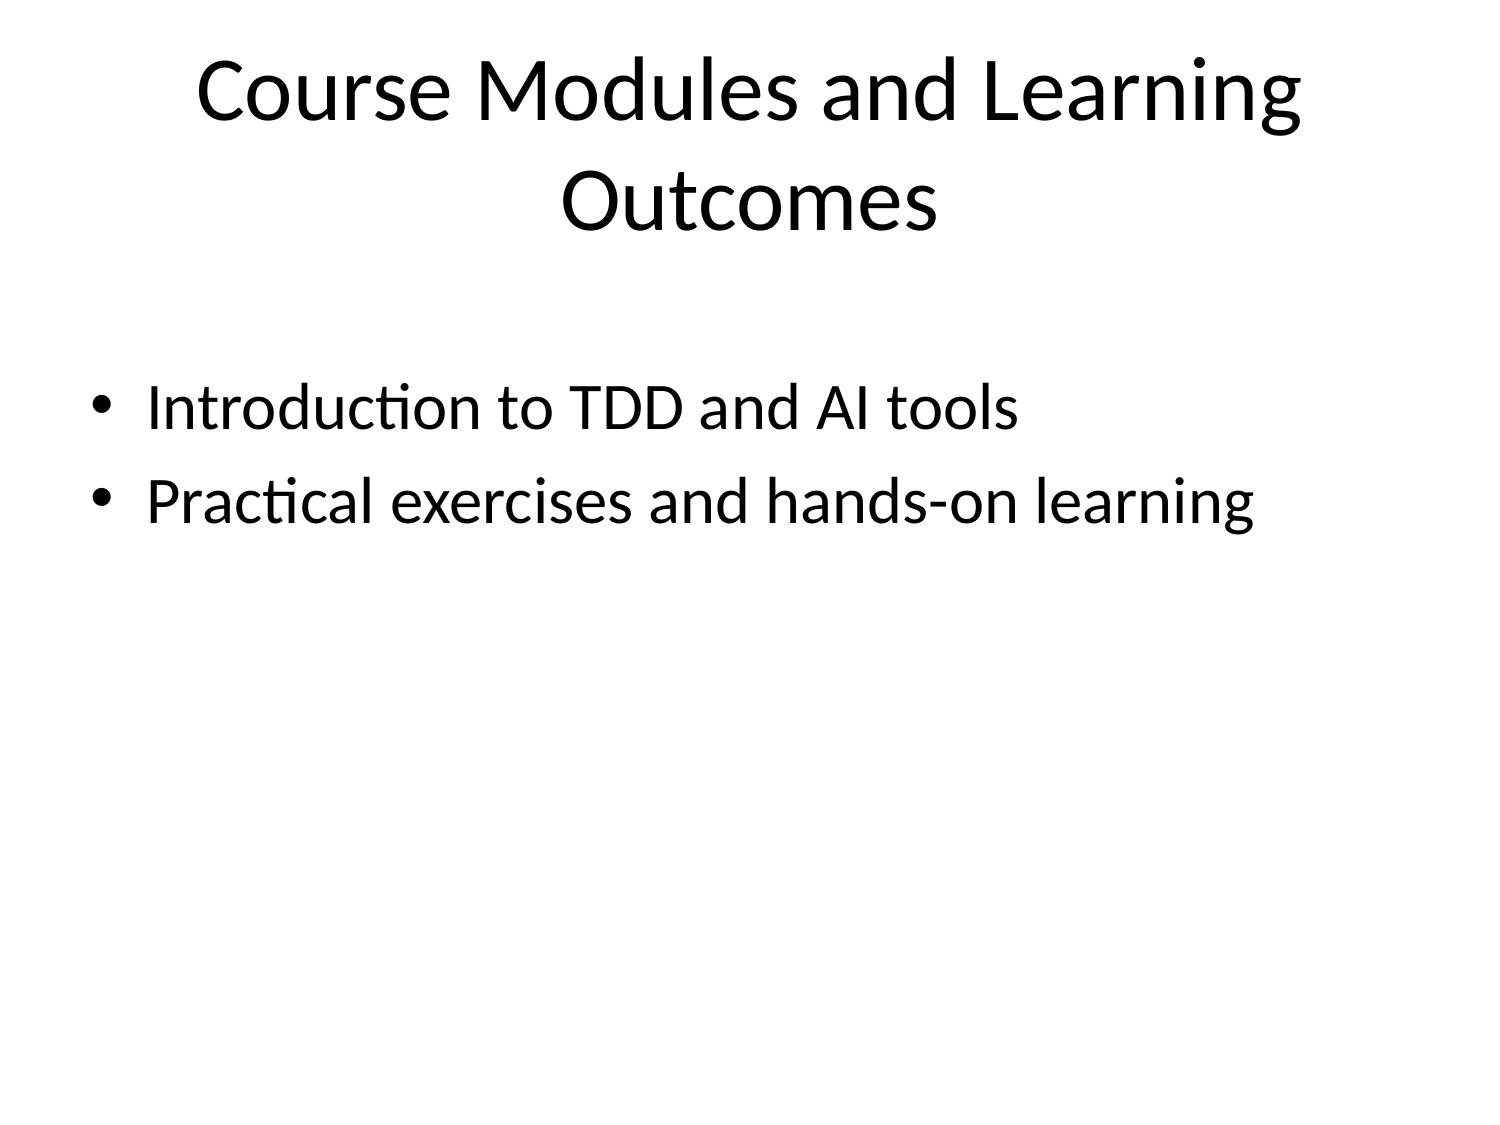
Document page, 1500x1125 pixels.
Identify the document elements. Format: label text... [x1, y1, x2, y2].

title Course Modules and Learning Outcomes [75, 45, 1425, 233]
list Introduction to TDD and AI tools Practical exercises and hands-on learning [75, 262, 1425, 1005]
